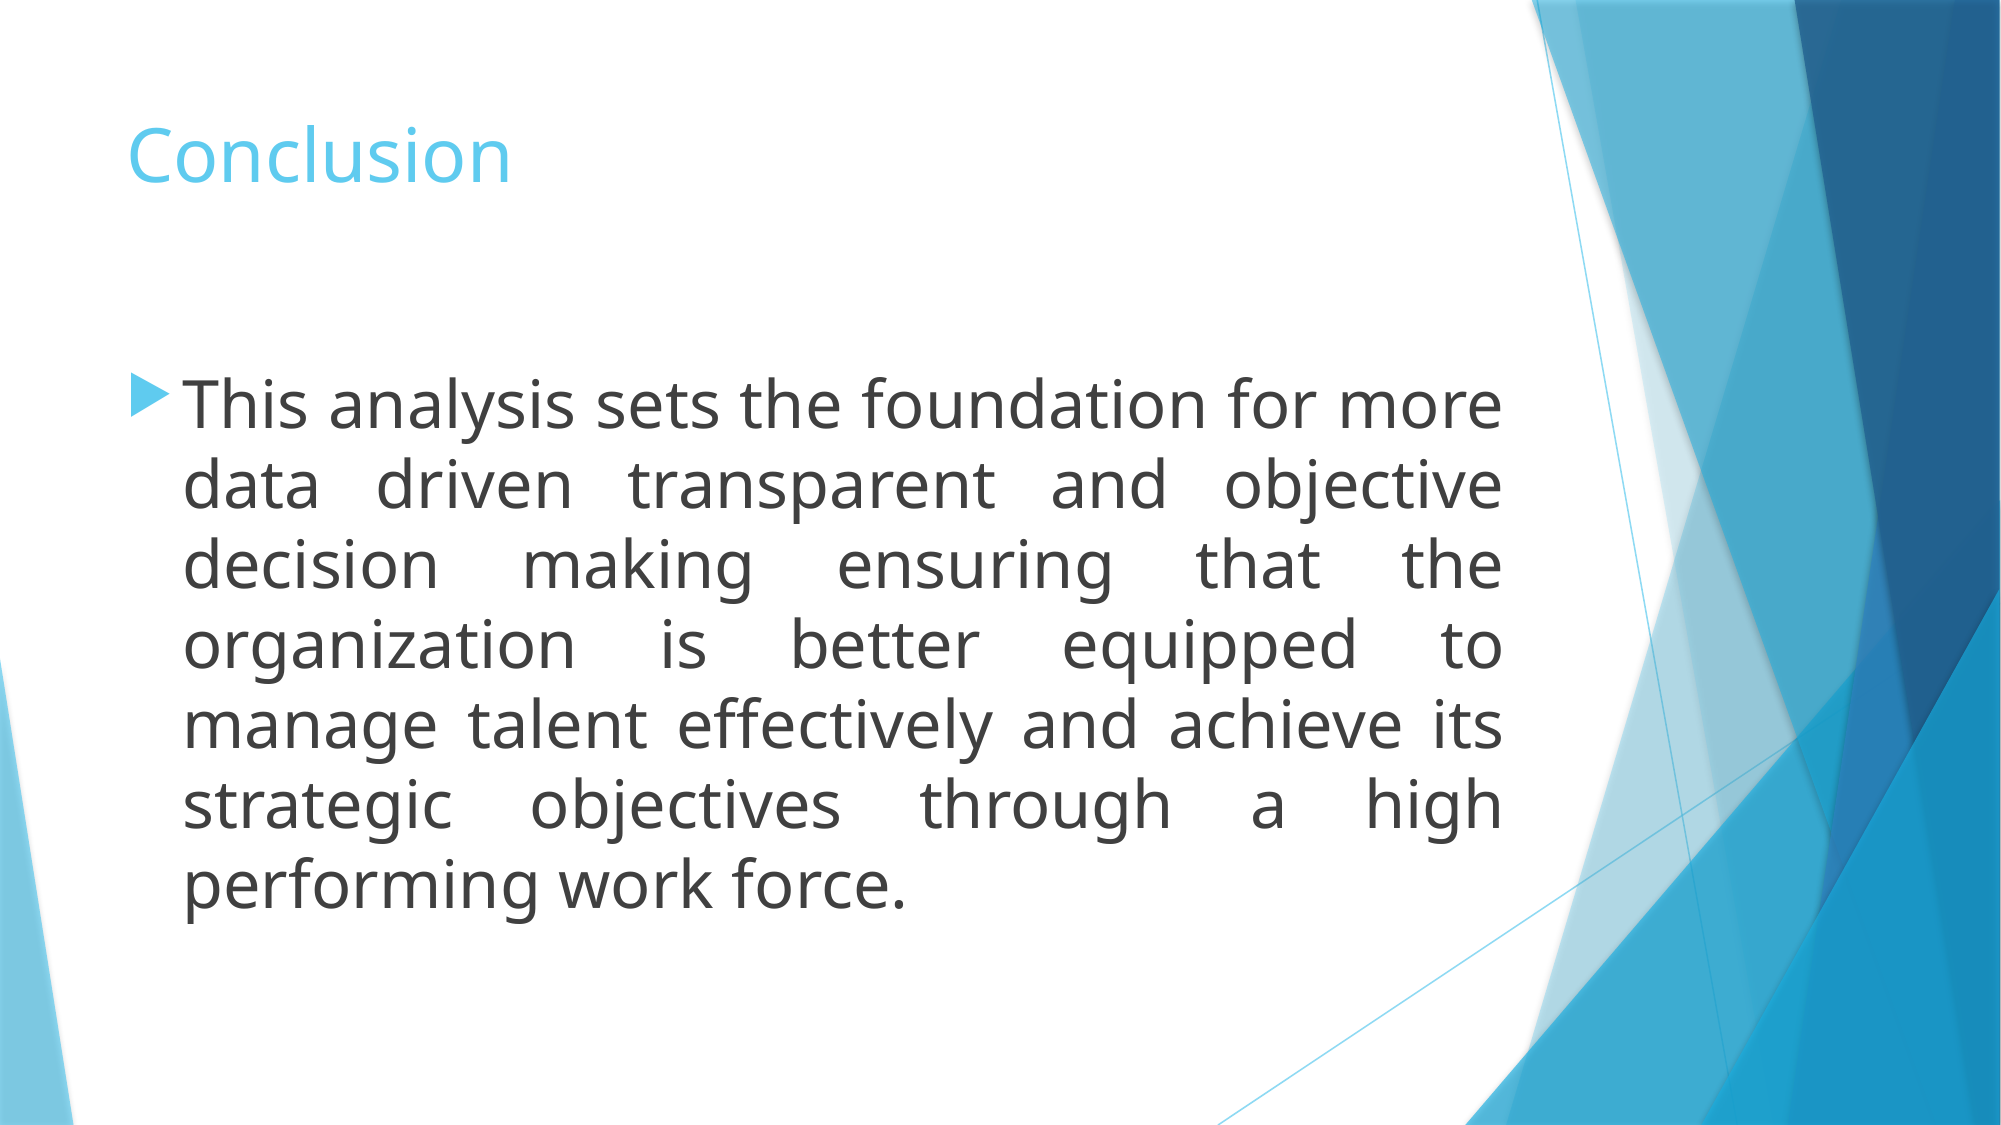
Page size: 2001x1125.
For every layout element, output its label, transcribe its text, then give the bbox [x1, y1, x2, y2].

list This analysis sets the foundation for more data driven transparent and objective decision making ensuring that the organization is better equipped to manage talent effectively and achieve its strategic objectives through a high performing work force. [111, 354, 1522, 992]
title Conclusion [111, 99, 1522, 317]
